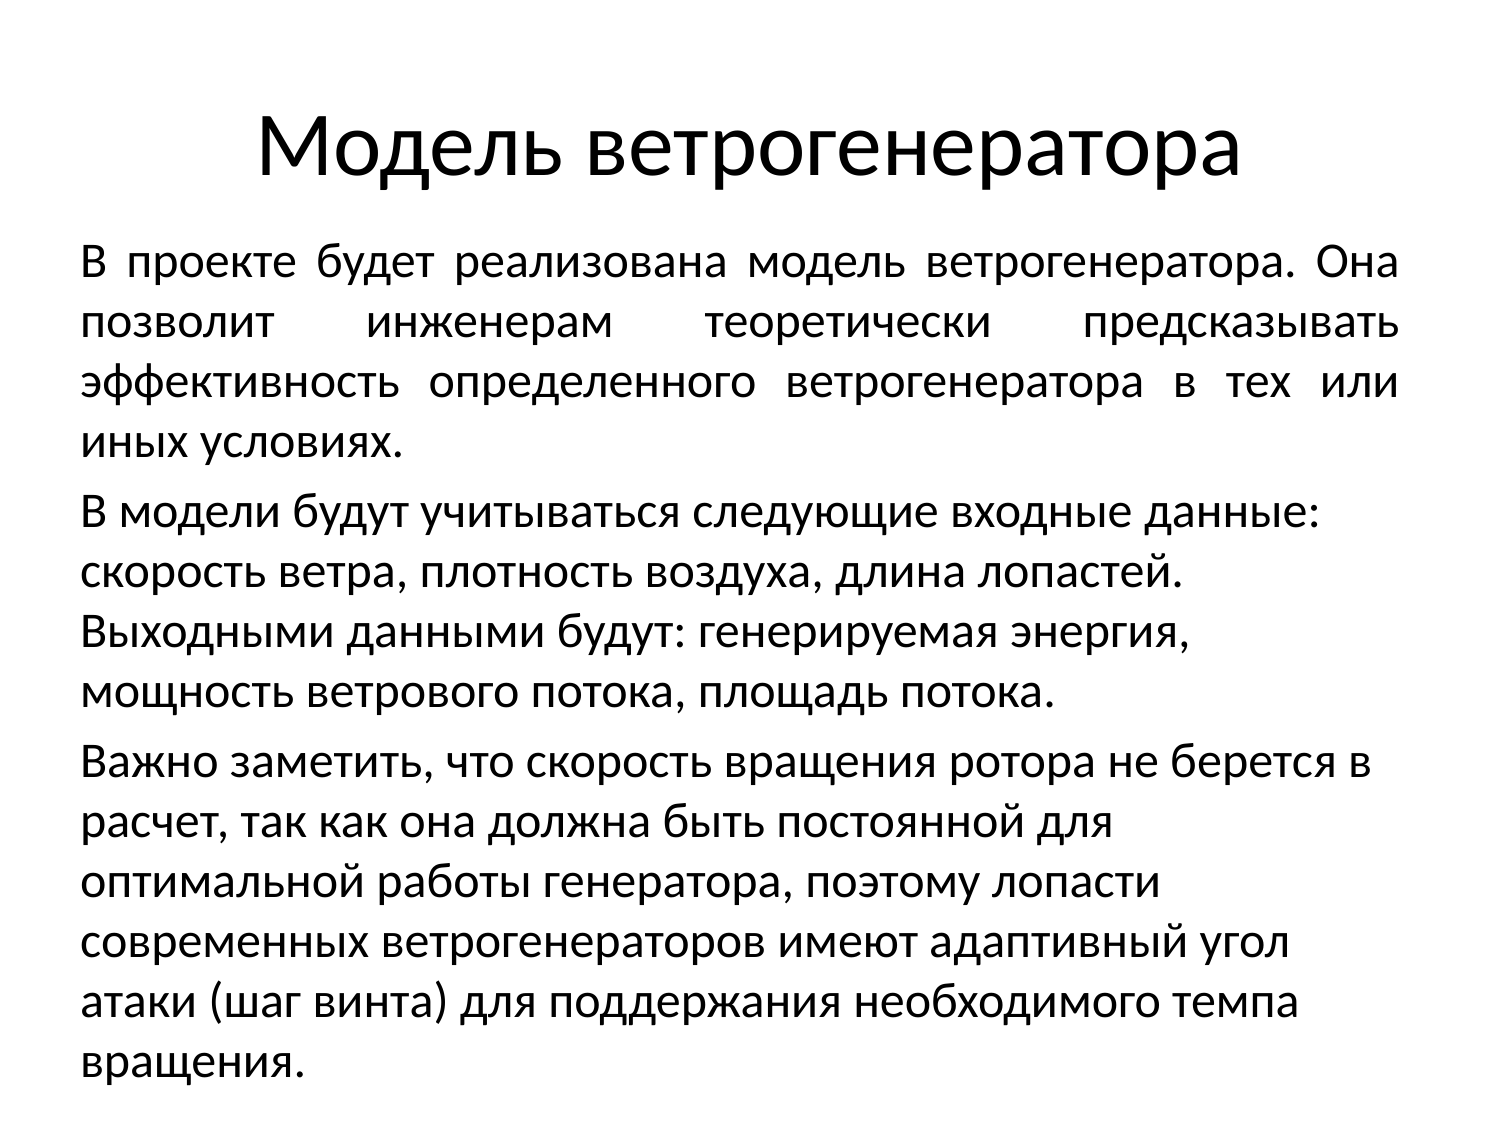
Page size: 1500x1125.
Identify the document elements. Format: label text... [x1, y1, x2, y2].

title Модель ветрогенератора [75, 45, 1425, 233]
list В проекте будет реализована модель ветрогенератора. Она позволит инженерам теоретически предсказывать эффективность определенного ветрогенератора в тех или иных условиях. В модели будут учитываться следующие входные данные: скорость ветра, плотность воздуха, длина лопастей. Выходными данными будут: генерируемая энергия, мощность ветрового потока, площадь потока. Важно заметить, что скорость вращения ротора не берется в расчет, так как она должна быть постоянной для оптимальной работы генератора, поэтому лопасти современных ветрогенераторов имеют адаптивный угол атаки (шаг винта) для поддержания необходимого темпа вращения. [64, 219, 1415, 963]
